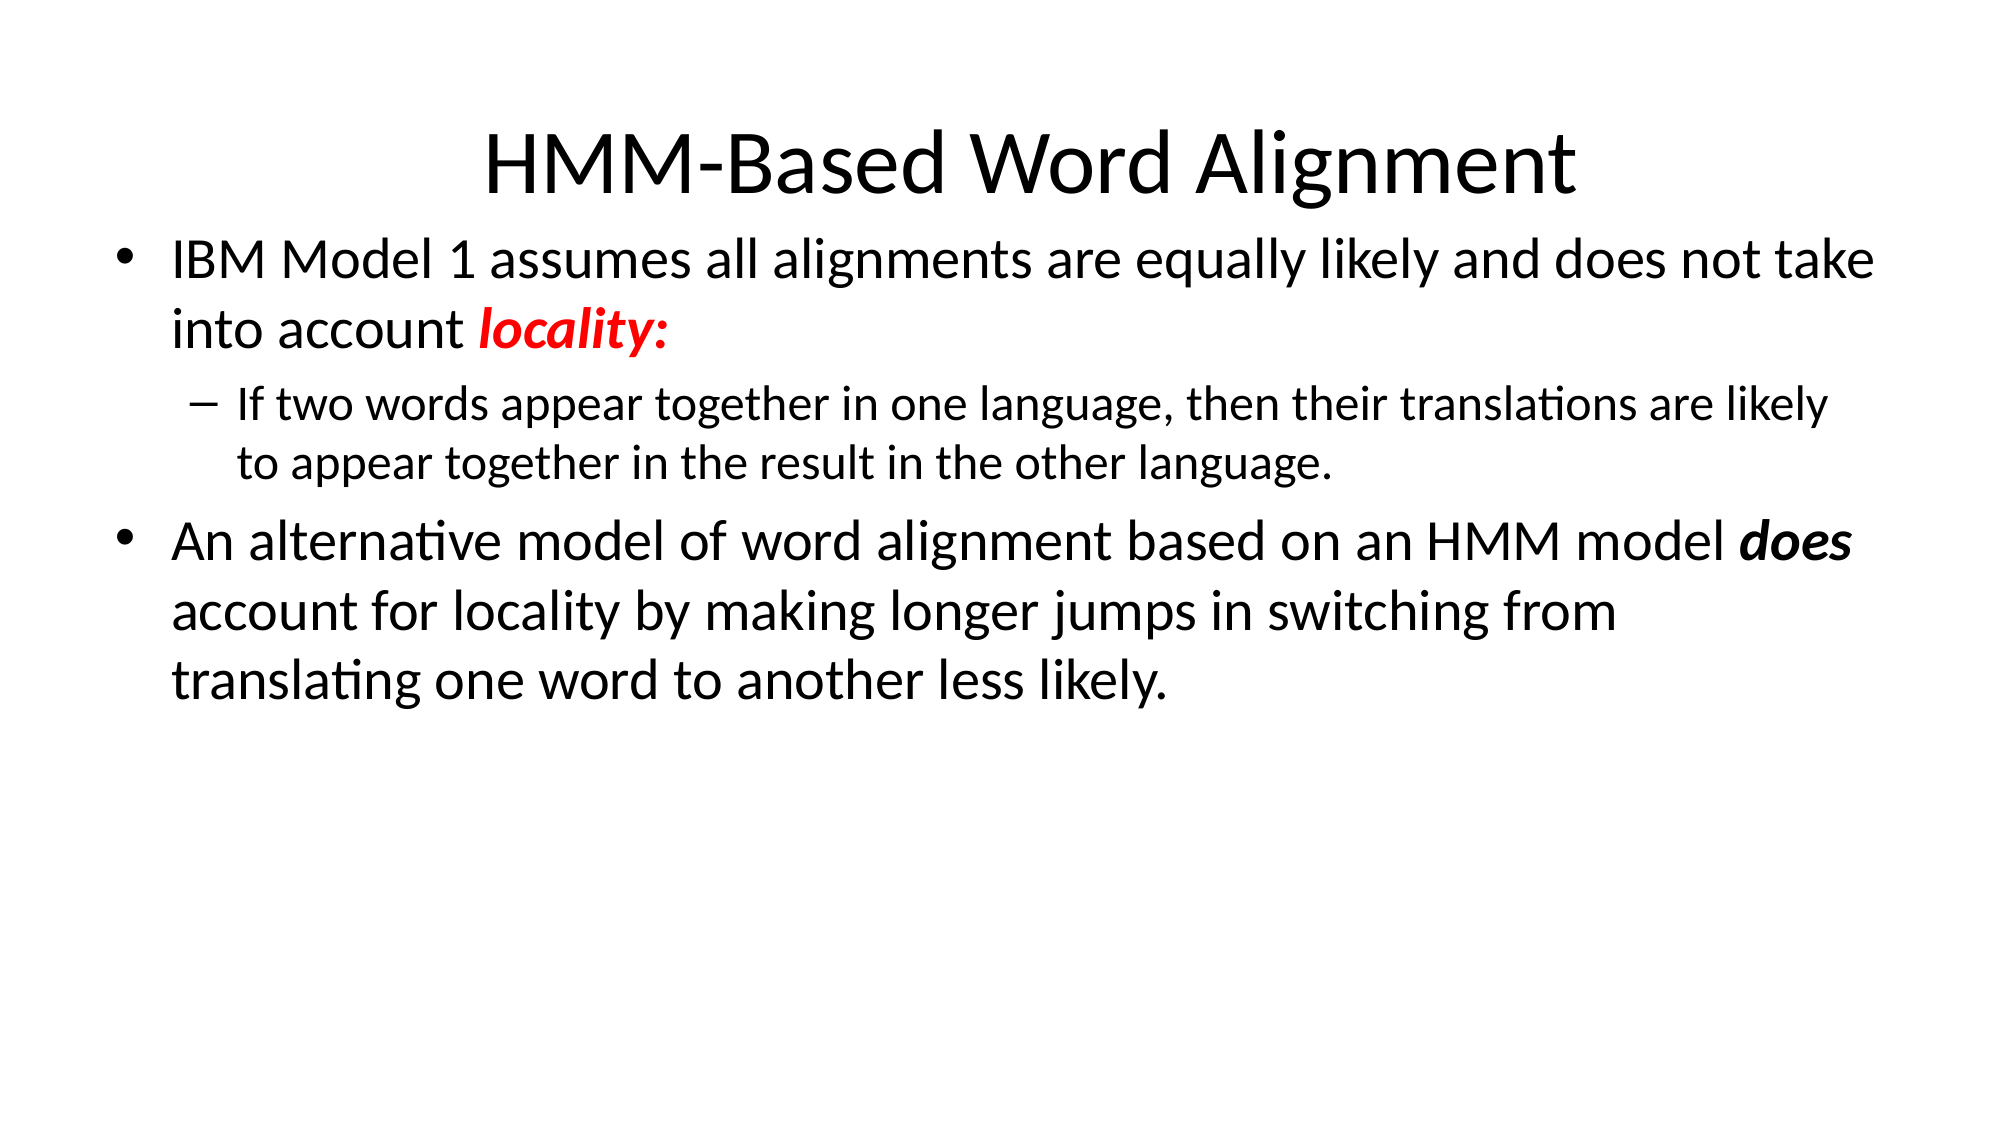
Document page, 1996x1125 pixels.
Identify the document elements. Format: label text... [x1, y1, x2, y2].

list IBM Model 1 assumes all alignments are equally likely and does not take into account locality: If two words appear together in one language, then their translations are likely to appear together in the result in the other language. An alternative model of word alignment based on an HMM model does account for locality by making longer jumps in switching from translating one word to another less likely. [99, 212, 1896, 1005]
title HMM-Based Word Alignment [135, 75, 1928, 238]
